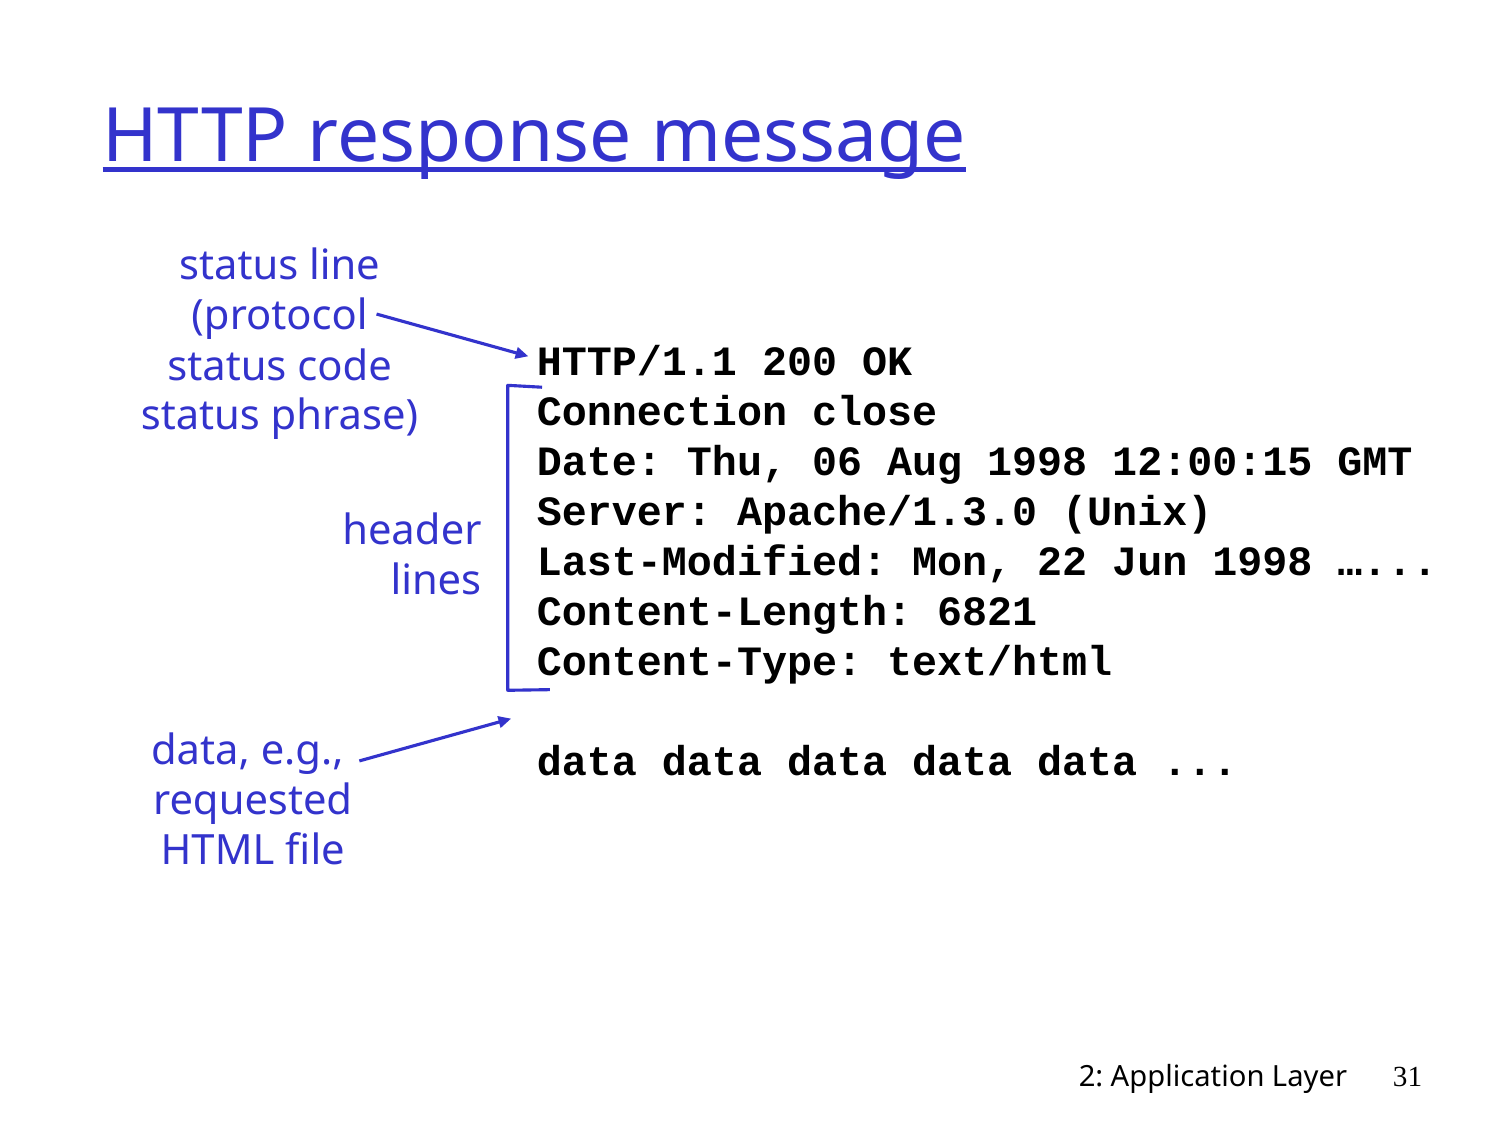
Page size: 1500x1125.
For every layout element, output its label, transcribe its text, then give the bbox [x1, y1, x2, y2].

text_box header lines [327, 495, 497, 610]
text_box data, e.g., requested HTML file [136, 715, 370, 881]
text_box [507, 385, 550, 691]
text_box status line (protocol status code status phrase) [125, 230, 434, 446]
slide_number 31 [1362, 1049, 1438, 1125]
text_box HTTP/1.1 200 OK Connection close Date: Thu, 06 Aug 1998 12:00:15 GMT Server: Apache/1.3.0 (Unix) Last-Modified: Mon, 22 Jun 1998 …... Content-Length: 6821 Content-Type: text/html data data data data data ... [522, 326, 1477, 791]
text_box [370, 716, 511, 759]
text_box [376, 313, 529, 359]
title HTTP response message [87, 37, 1363, 226]
footer 2: Application Layer [887, 1049, 1362, 1125]
